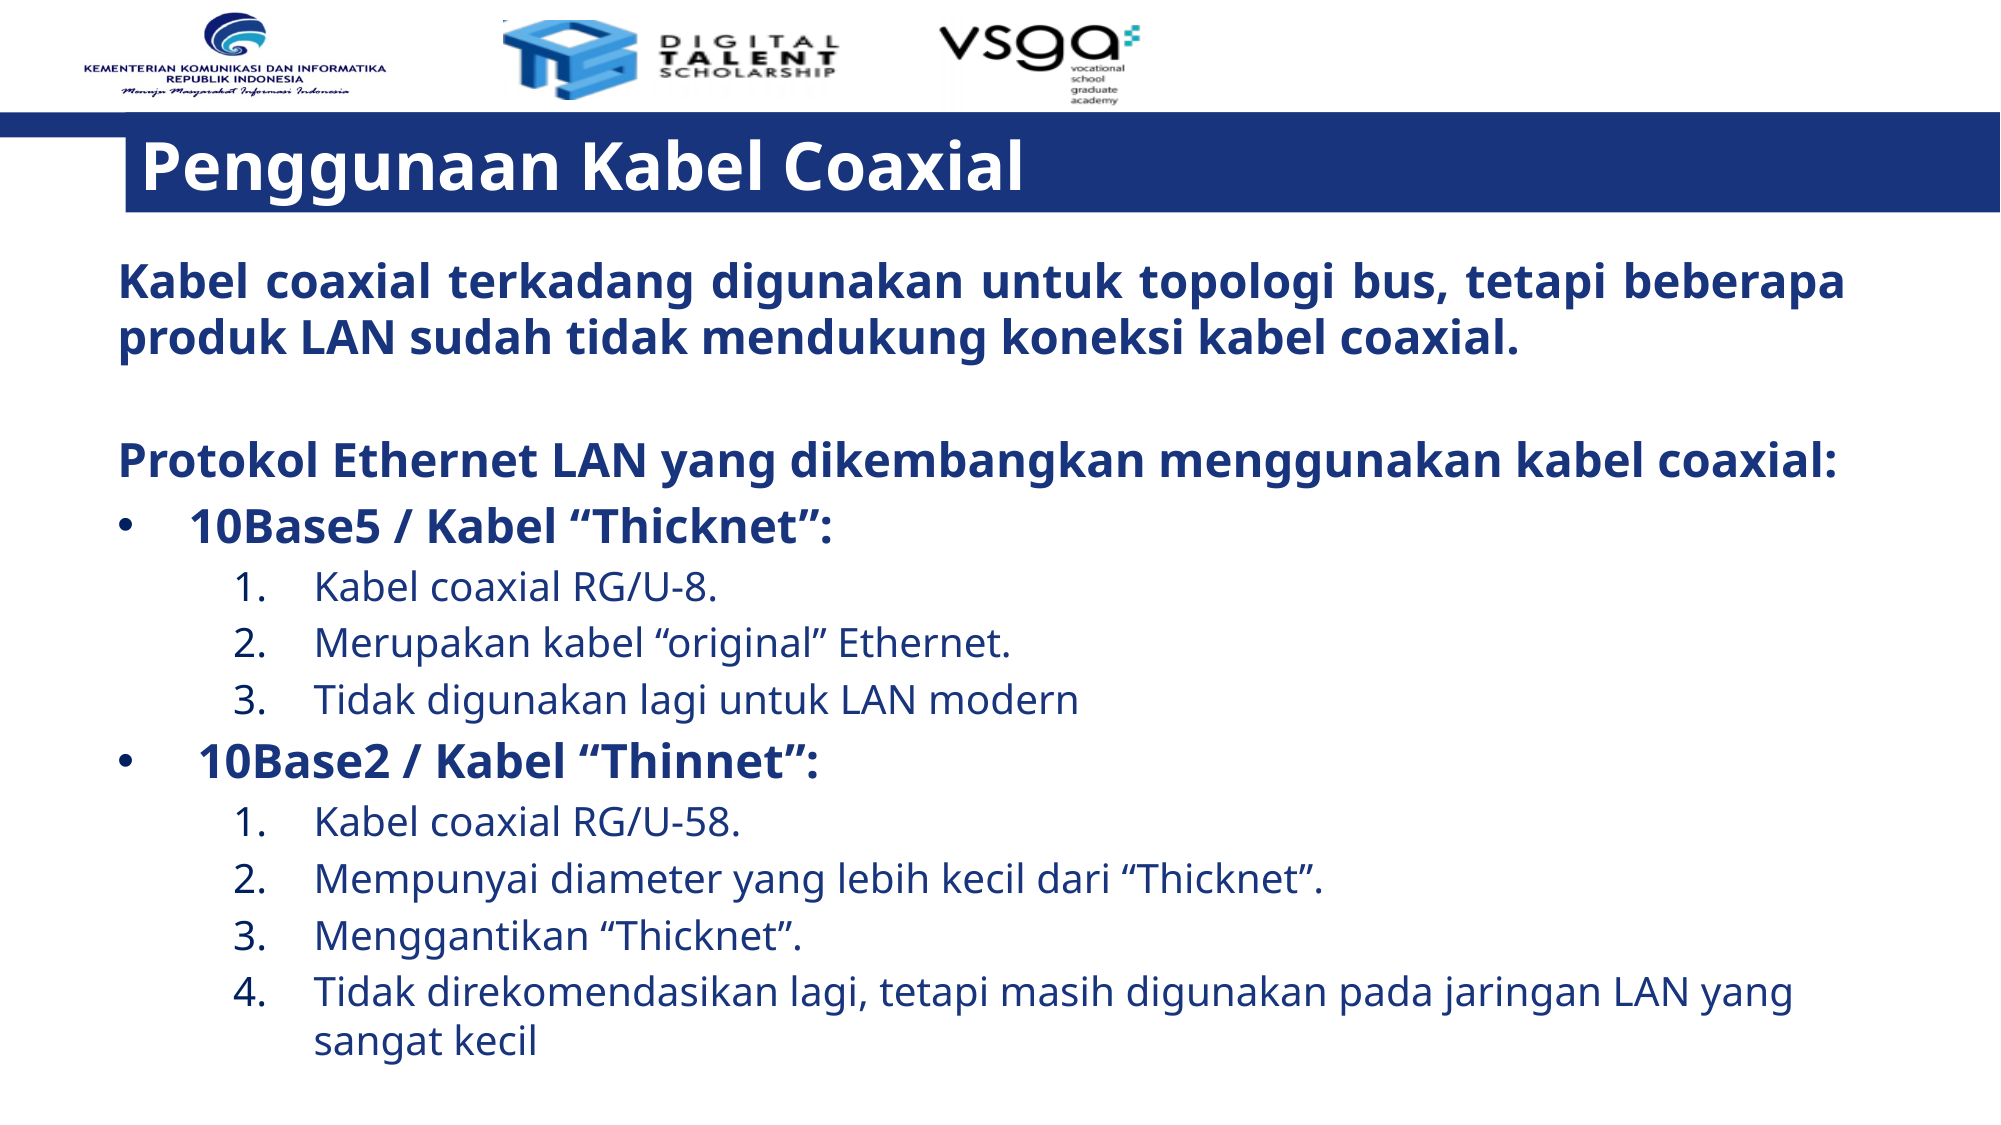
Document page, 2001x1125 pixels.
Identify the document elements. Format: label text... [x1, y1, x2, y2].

picture [929, 16, 1148, 111]
subtitle Kabel coaxial terkadang digunakan untuk topologi bus, tetapi beberapa produk LAN sudah tidak mendukung koneksi kabel coaxial. Protokol Ethernet LAN yang dikembangkan menggunakan kabel coaxial: 10Base5 / Kabel “Thicknet”: Kabel coaxial RG/U-8. Merupakan kabel “original” Ethernet. Tidak digunakan lagi untuk LAN modern 10Base2 / Kabel “Thinnet”: Kabel coaxial RG/U-58. Mempunyai diameter yang lebih kecil dari “Thicknet”. Menggantikan “Thicknet”. Tidak direkomendasikan lagi, tetapi masih digunakan pada jaringan LAN yang sangat kecil [102, 243, 1863, 1102]
title Penggunaan Kabel Coaxial [125, 113, 1402, 216]
picture [66, 5, 399, 100]
picture [503, 20, 847, 100]
